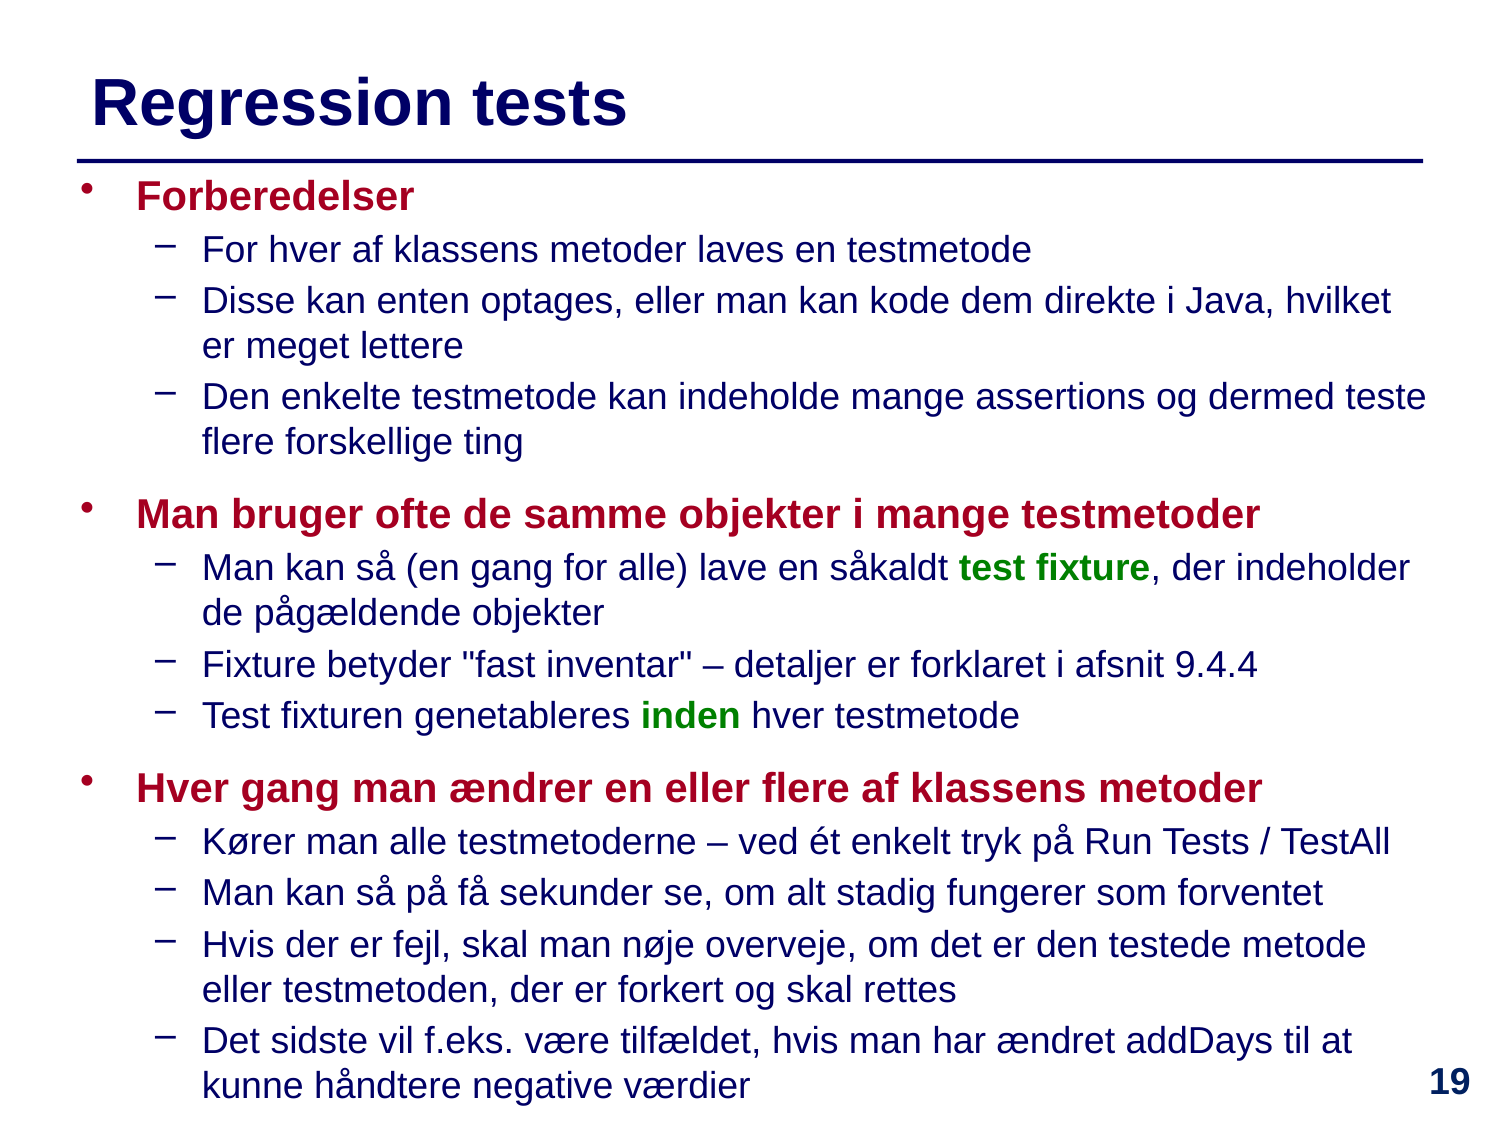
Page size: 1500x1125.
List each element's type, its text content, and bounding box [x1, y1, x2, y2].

text_box Forberedelser For hver af klassens metoder laves en testmetode Disse kan enten optages, eller man kan kode dem direkte i Java, hvilket er meget lettere Den enkelte testmetode kan indeholde mange assertions og dermed teste flere forskellige ting Man bruger ofte de samme objekter i mange testmetoder Man kan så (en gang for alle) lave en såkaldt test fixture, der indeholder de pågældende objekter Fixture betyder "fast inventar" – detaljer er forklaret i afsnit 9.4.4 Test fixturen genetableres inden hver testmetode Hver gang man ændrer en eller flere af klassens metoder Kører man alle testmetoderne – ved ét enkelt tryk på Run Tests / TestAll Man kan så på få sekunder se, om alt stadig fungerer som forventet Hvis der er fejl, skal man nøje overveje, om det er den testede metode eller testmetoden, der er forkert og skal rettes Det sidste vil f.eks. være tilfældet, hvis man har ændret addDays til at kunne håndtere negative værdier [64, 160, 1447, 1106]
title Regression tests [76, 42, 1483, 155]
slide_number 19 [1399, 1050, 1500, 1125]
